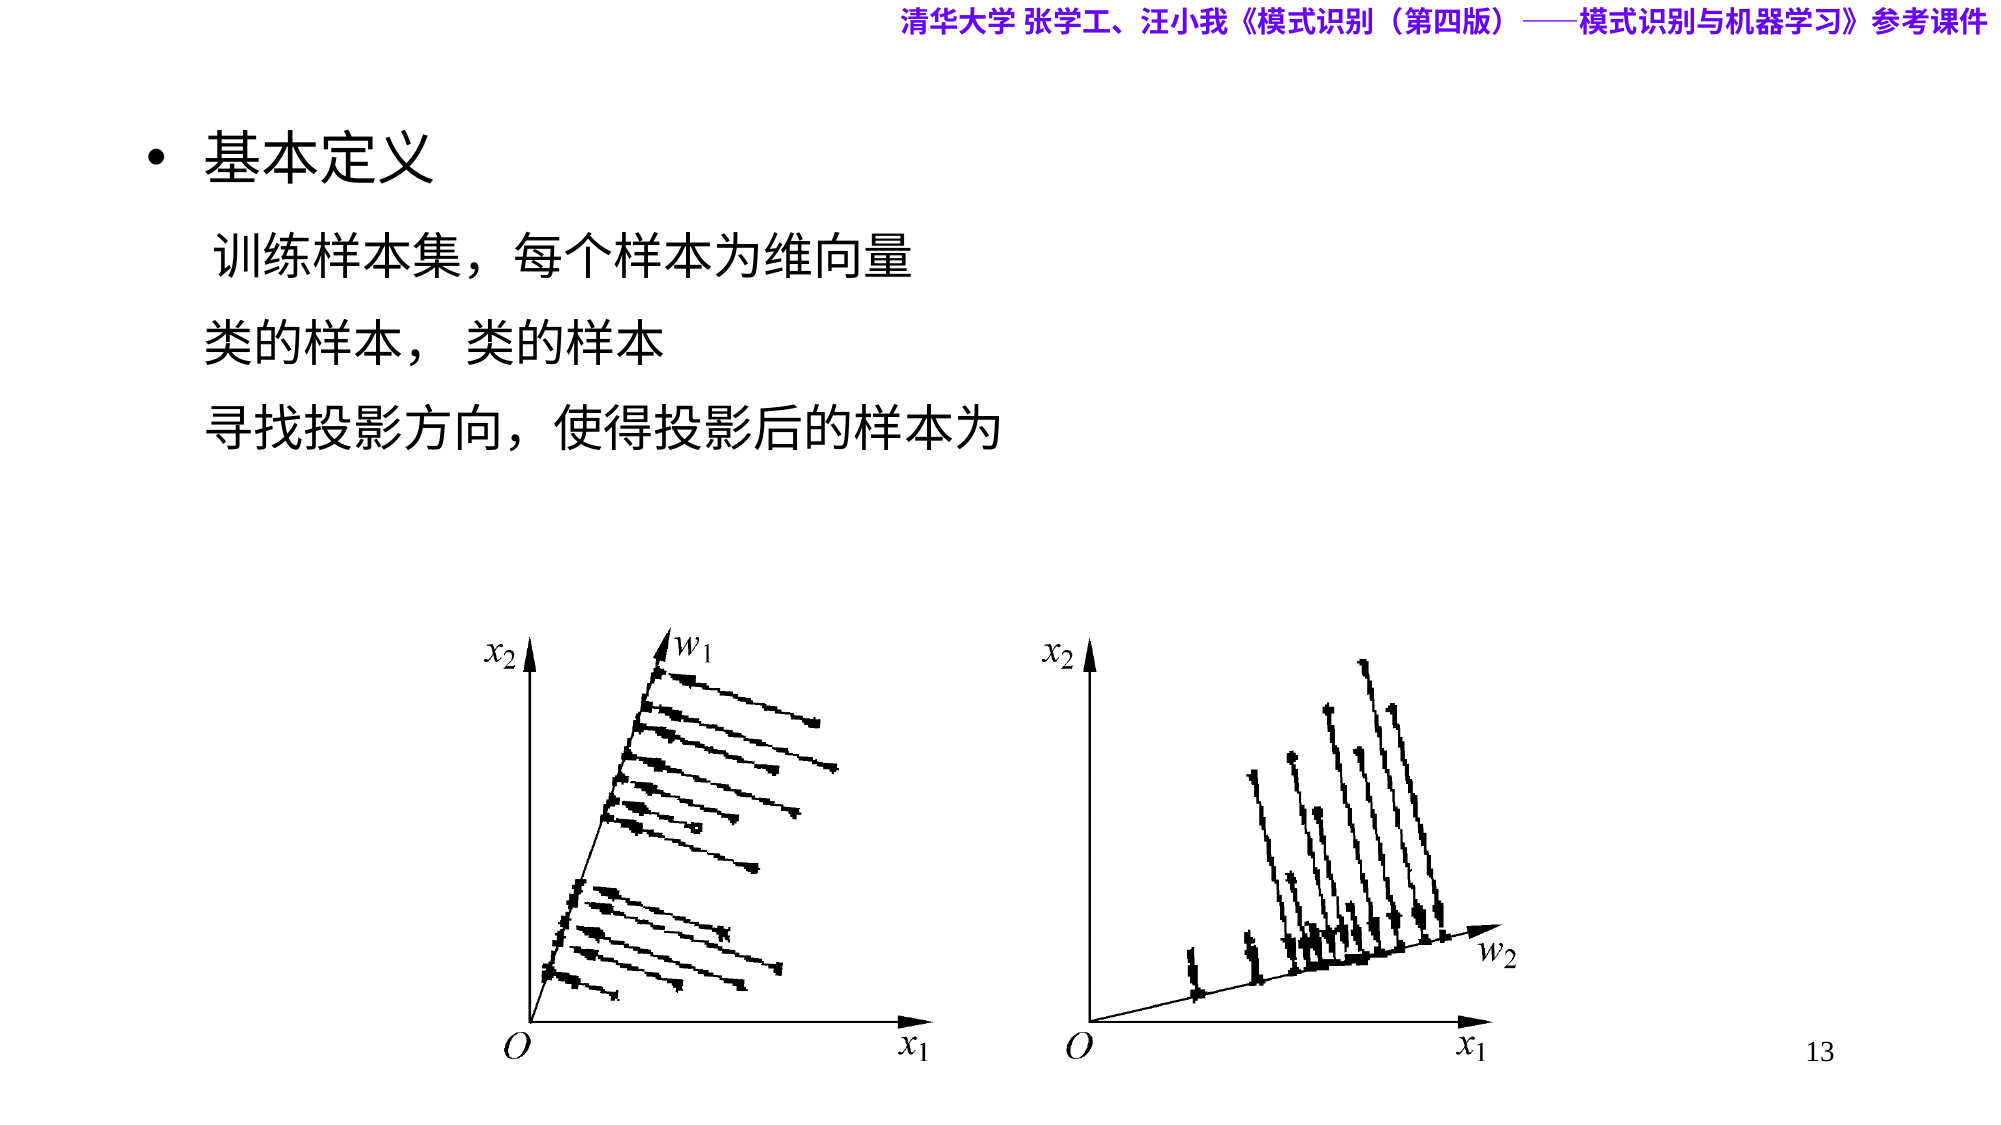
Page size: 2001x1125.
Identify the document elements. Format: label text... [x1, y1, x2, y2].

slide_number 13 [1433, 1024, 1851, 1101]
text_box 清华大学 张学工、汪小我《模式识别（第四版）——模式识别与机器学习》参考课件 [546, 3, 2000, 46]
picture [484, 627, 1516, 1061]
